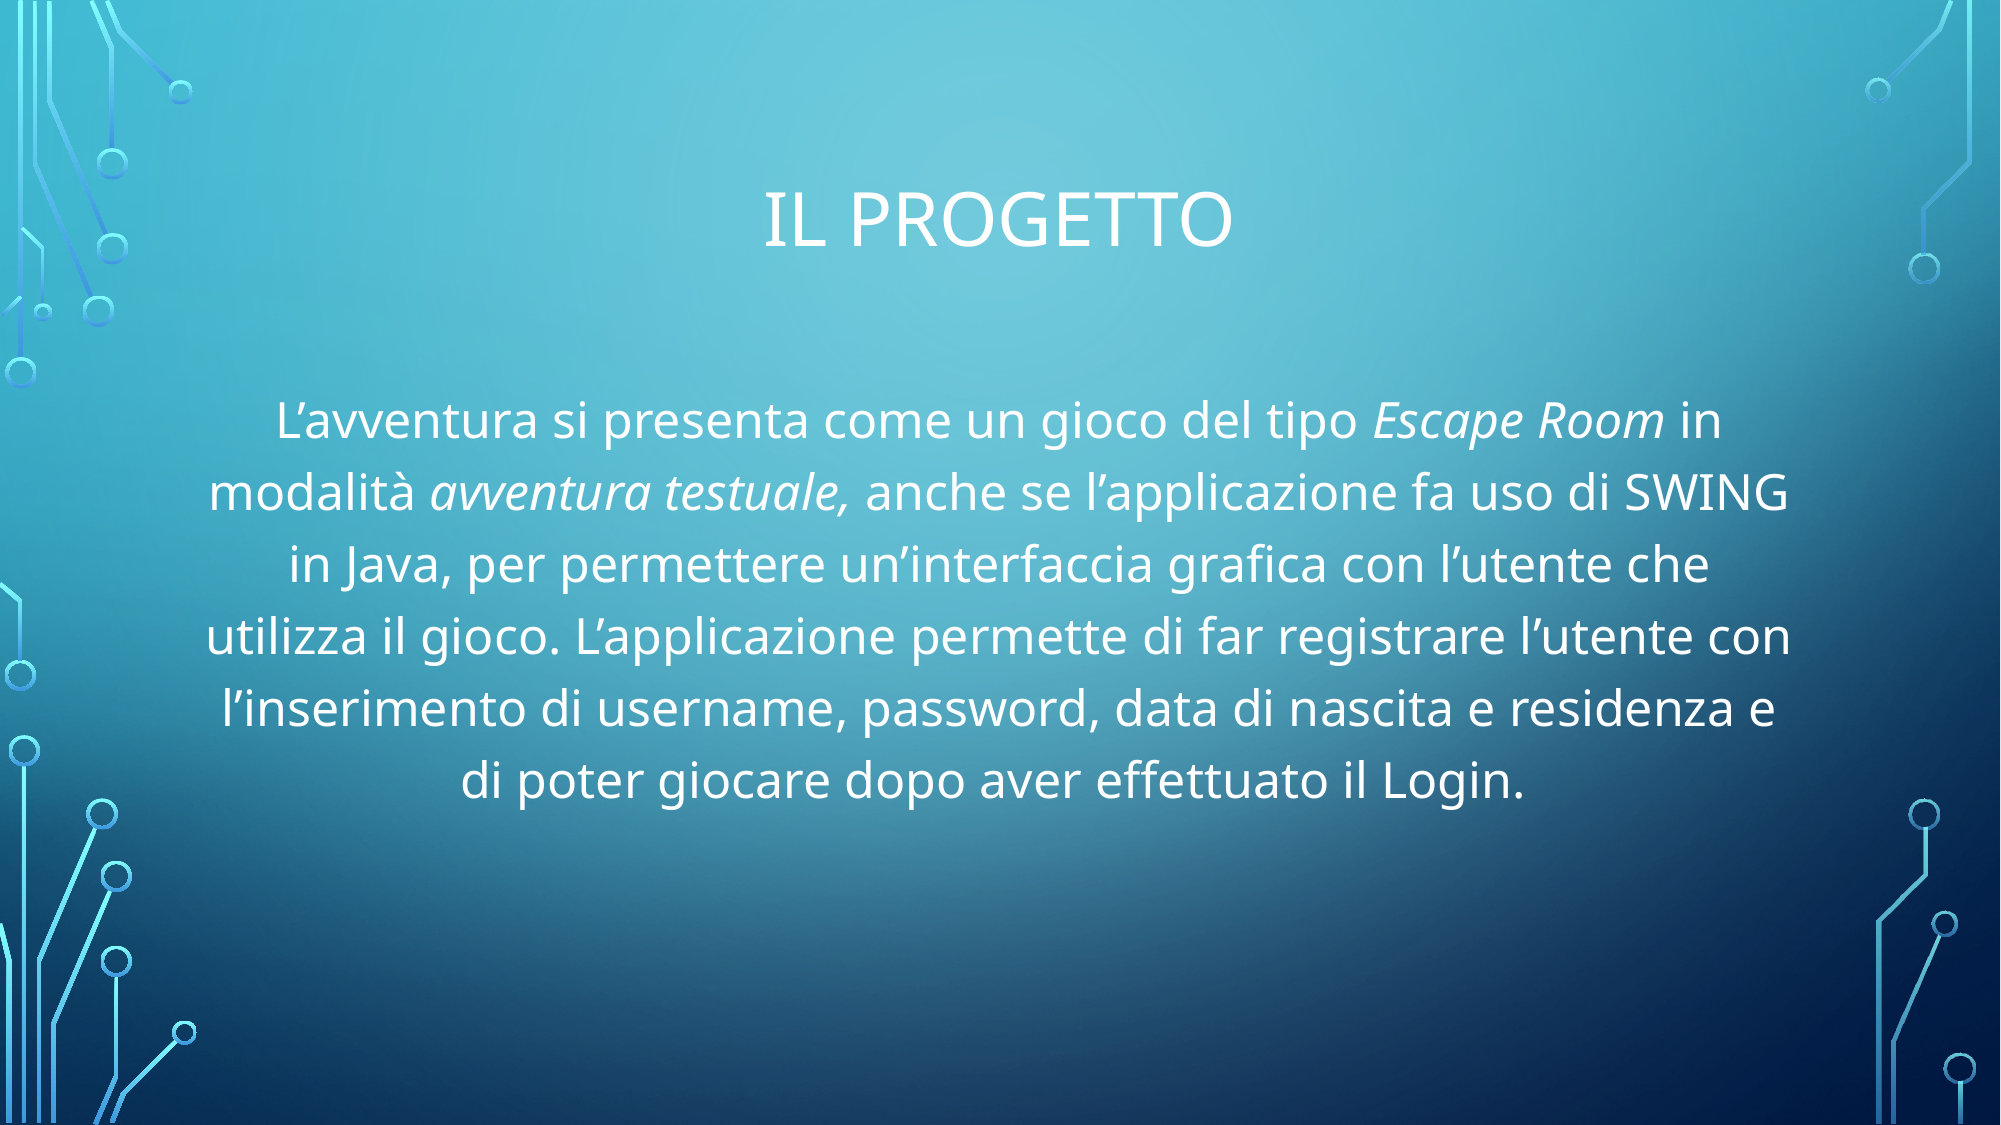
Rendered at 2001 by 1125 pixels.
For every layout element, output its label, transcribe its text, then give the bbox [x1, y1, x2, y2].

list L’avventura si presenta come un gioco del tipo Escape Room in modalità avventura testuale, anche se l’applicazione fa uso di SWING in Java, per permettere un’interfaccia grafica con l’utente che utilizza il gioco. L’applicazione permette di far registrare l’utente con l’inserimento di username, password, data di nascita e residenza e di poter giocare dopo aver effettuato il Login. [187, 369, 1813, 950]
title Il progetto [187, 101, 1813, 344]
